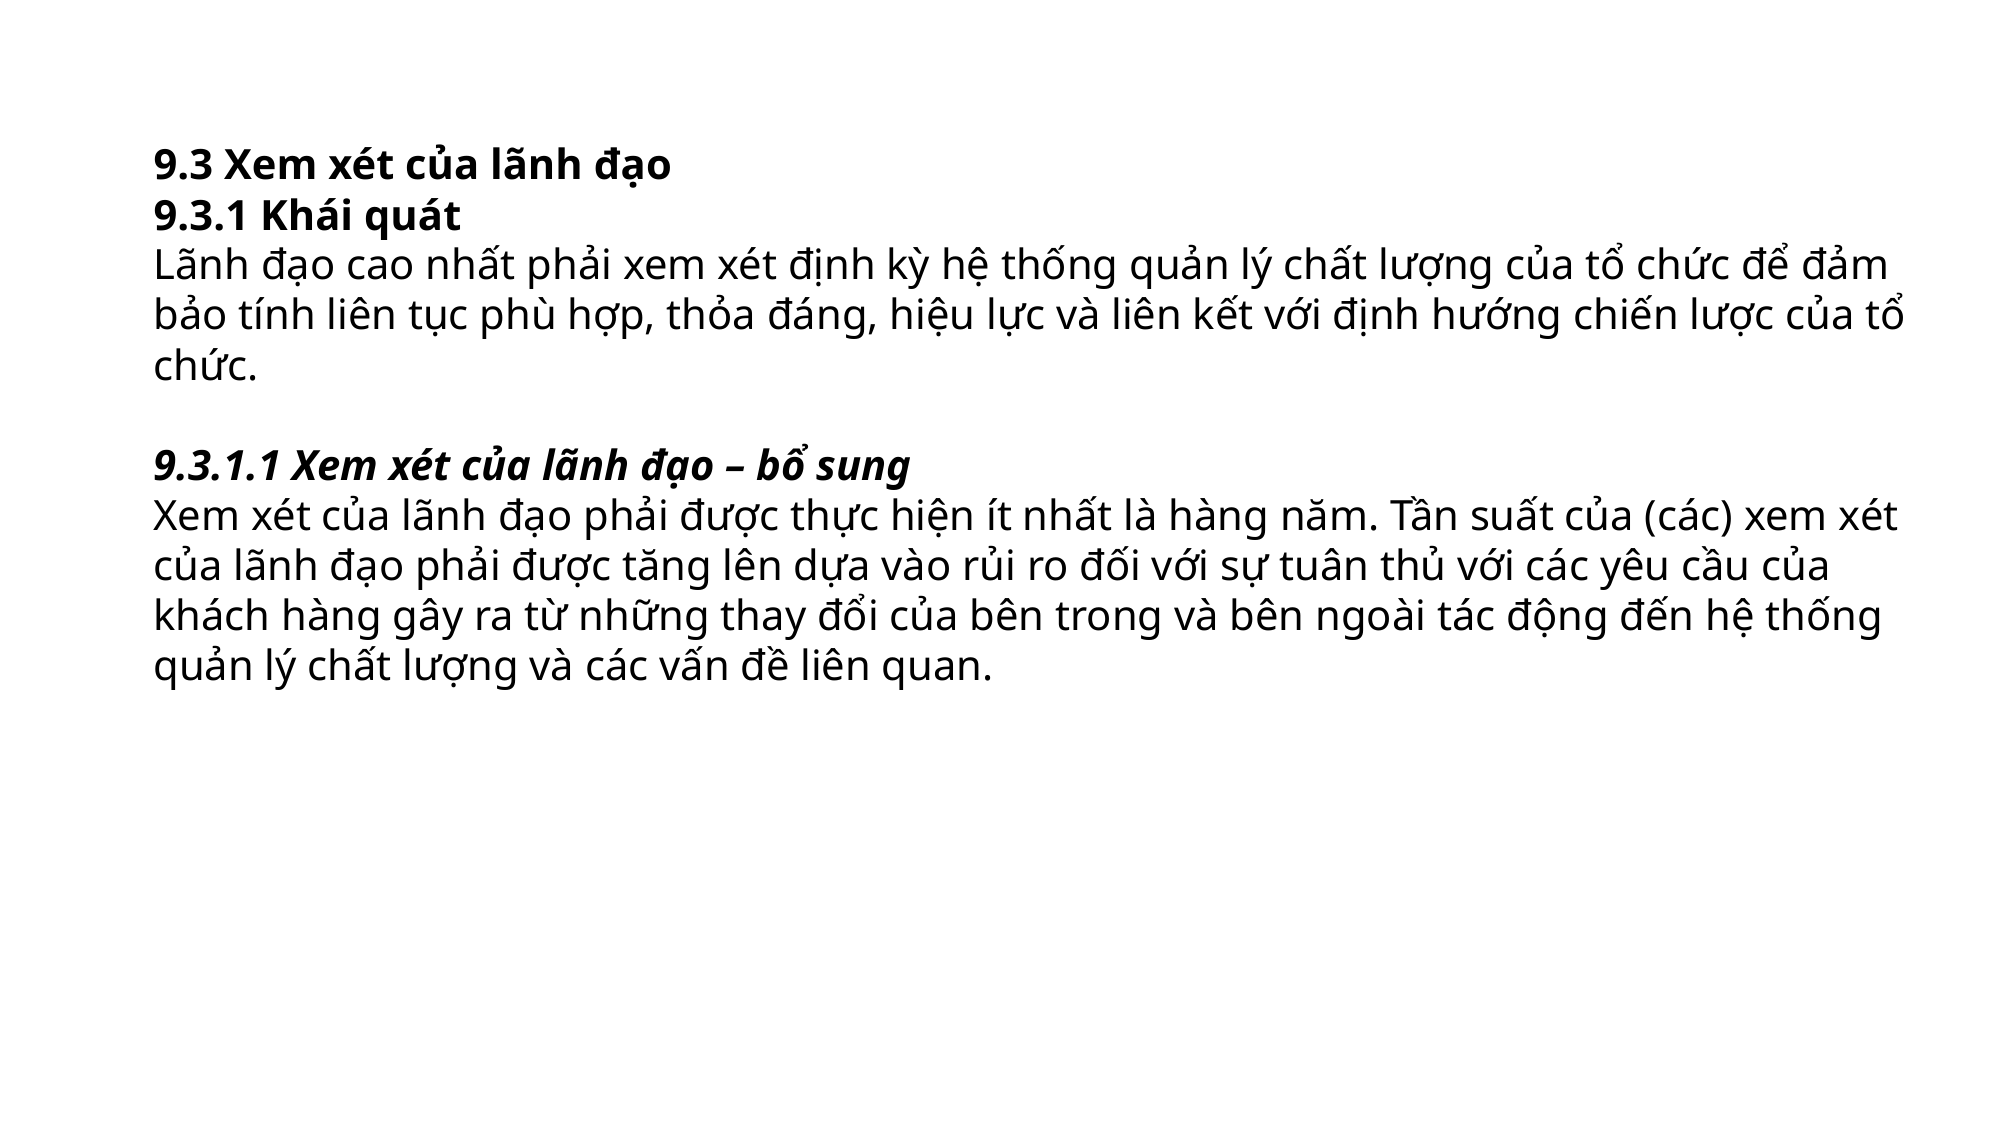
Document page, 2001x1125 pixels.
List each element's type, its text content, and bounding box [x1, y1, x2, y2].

text_box 9.3 Xem xét của lãnh đạo 9.3.1 Khái quát Lãnh đạo cao nhất phải xem xét định kỳ hệ thống quản lý chất lượng của tổ chức để đảm bảo tính liên tục phù hợp, thỏa đáng, hiệu lực và liên kết với định hướng chiến lược của tổ chức. 9.3.1.1 Xem xét của lãnh đạo – bổ sung Xem xét của lãnh đạo phải được thực hiện ít nhất là hàng năm. Tần suất của (các) xem xét của lãnh đạo phải được tăng lên dựa vào rủi ro đối với sự tuân thủ với các yêu cầu của khách hàng gây ra từ những thay đổi của bên trong và bên ngoài tác động đến hệ thống quản lý chất lượng và các vấn đề liên quan. [138, 130, 1955, 696]
